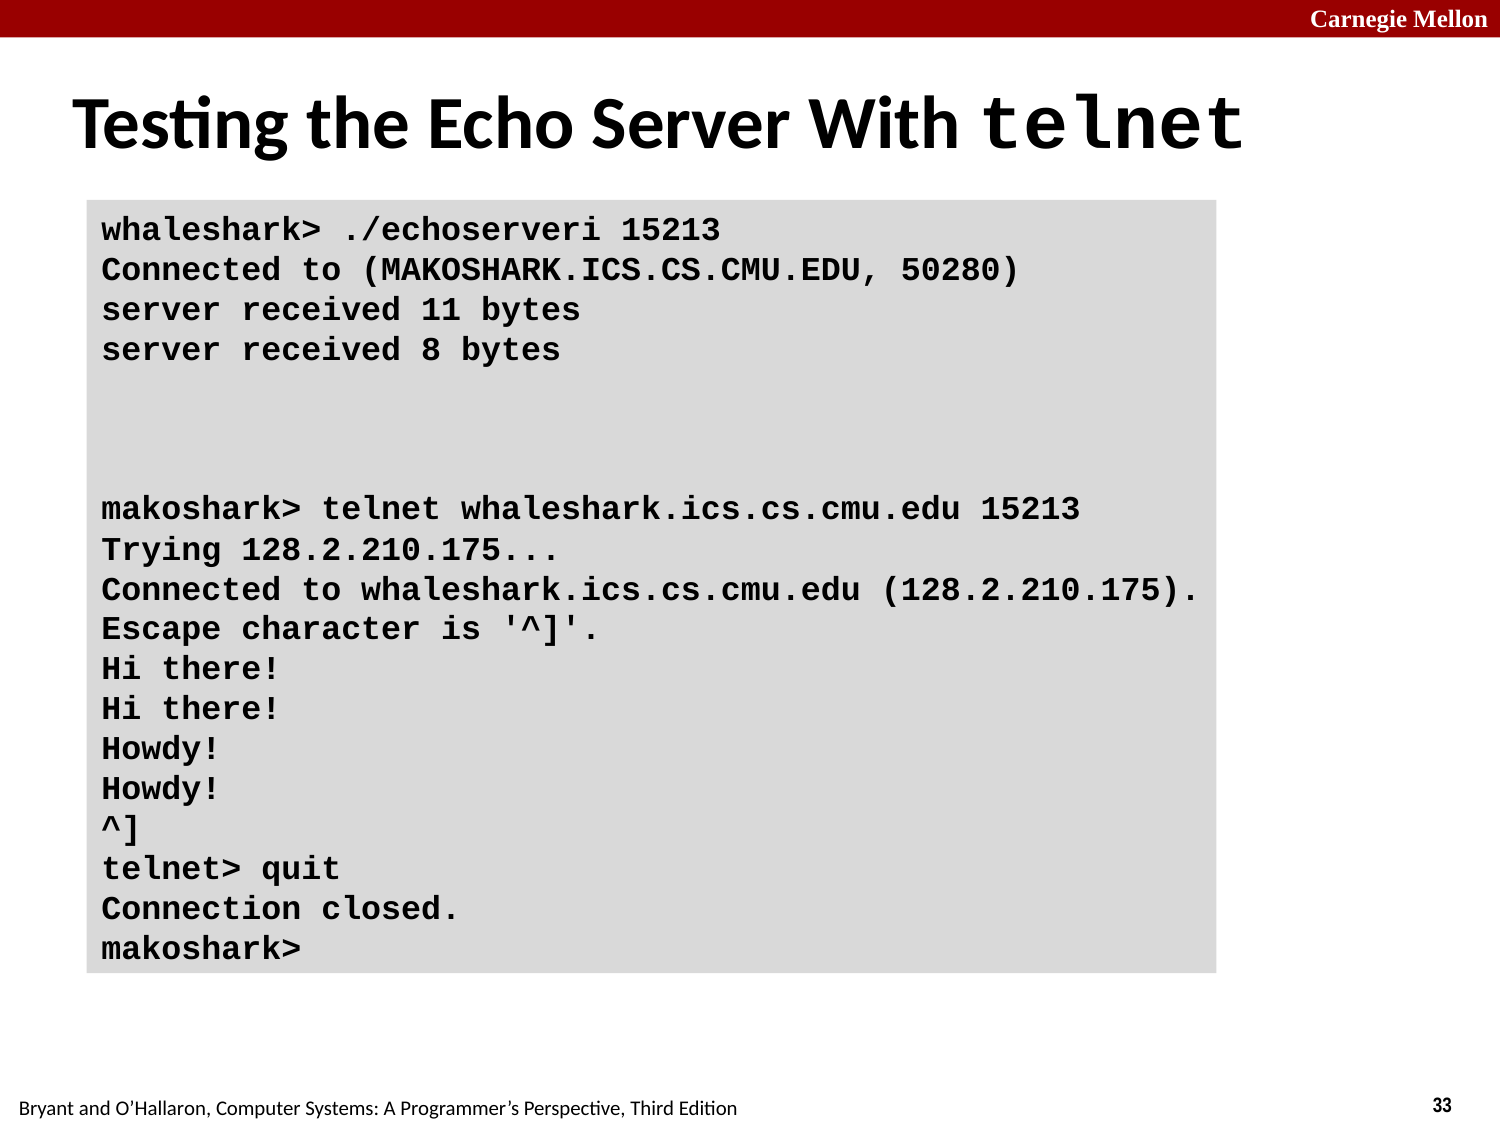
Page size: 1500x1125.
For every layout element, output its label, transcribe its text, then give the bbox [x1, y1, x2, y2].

text_box whaleshark> ./echoserveri 15213 Connected to (MAKOSHARK.ICS.CS.CMU.EDU, 50280) server received 11 bytes server received 8 bytes makoshark> telnet whaleshark.ics.cs.cmu.edu 15213 Trying 128.2.210.175... Connected to whaleshark.ics.cs.cmu.edu (128.2.210.175). Escape character is '^]'. Hi there! Hi there! Howdy! Howdy! ^] telnet> quit Connection closed. makoshark> [86, 199, 1217, 974]
title Testing the Echo Server With telnet [56, 71, 1467, 166]
